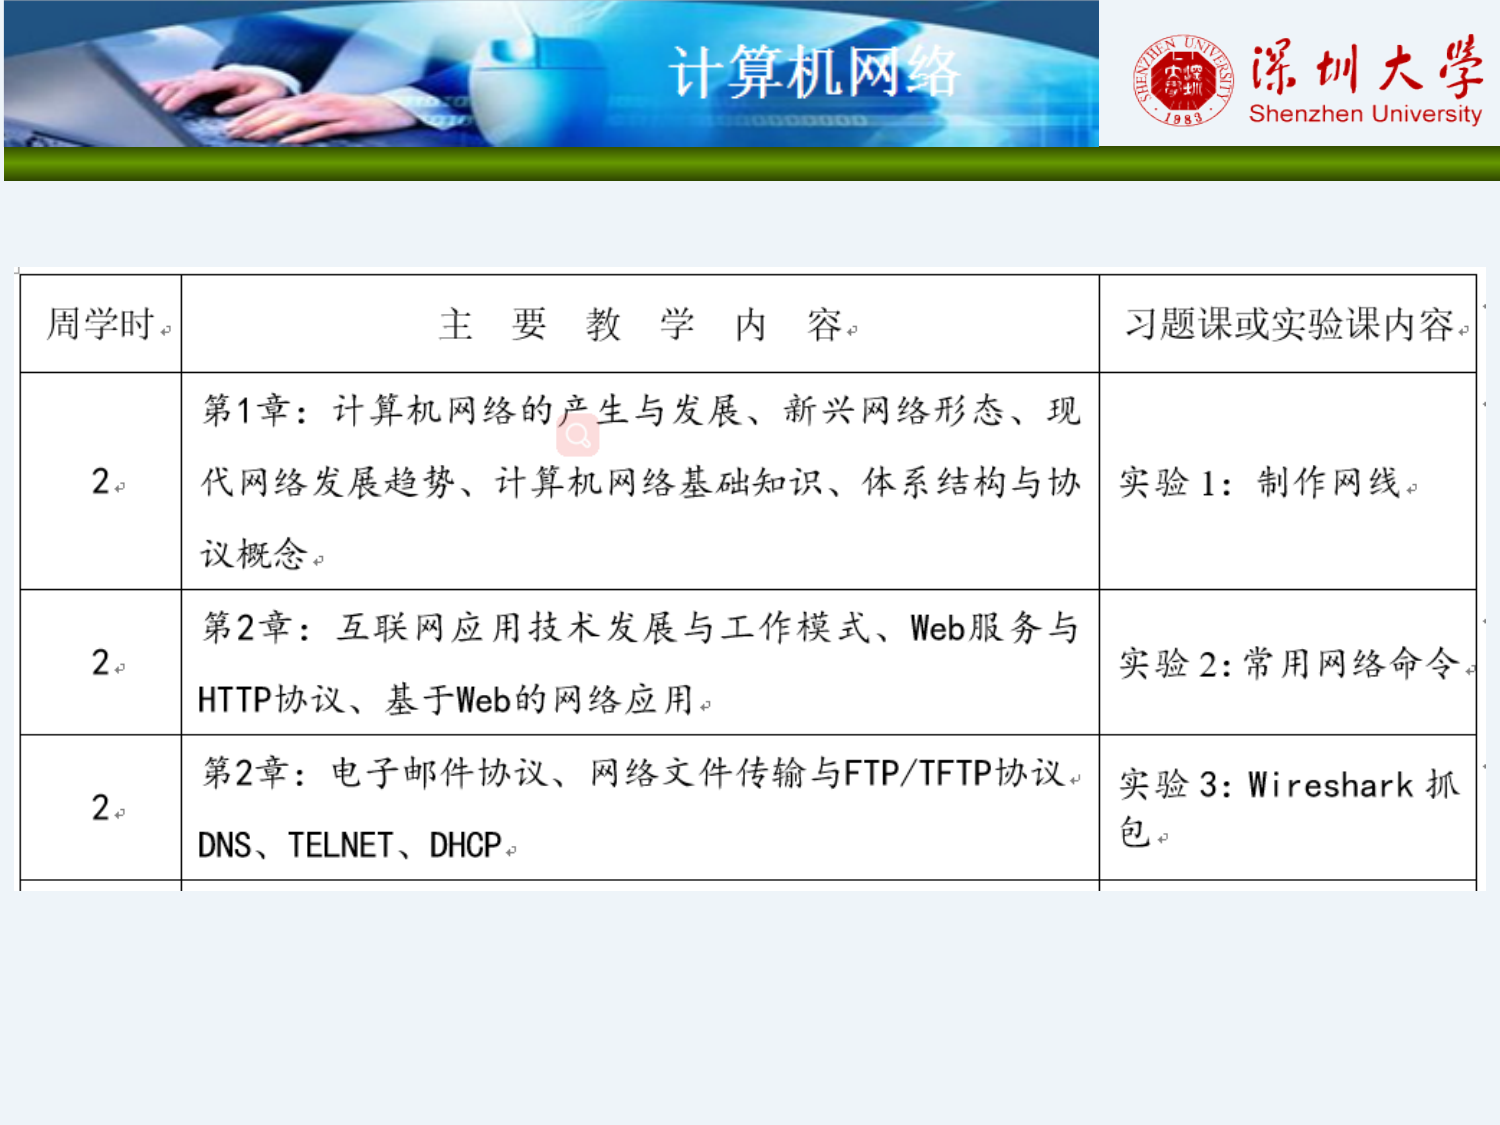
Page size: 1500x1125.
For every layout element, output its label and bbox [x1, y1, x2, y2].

picture [3, 0, 1099, 147]
picture [14, 266, 1486, 892]
picture [1113, 18, 1488, 147]
